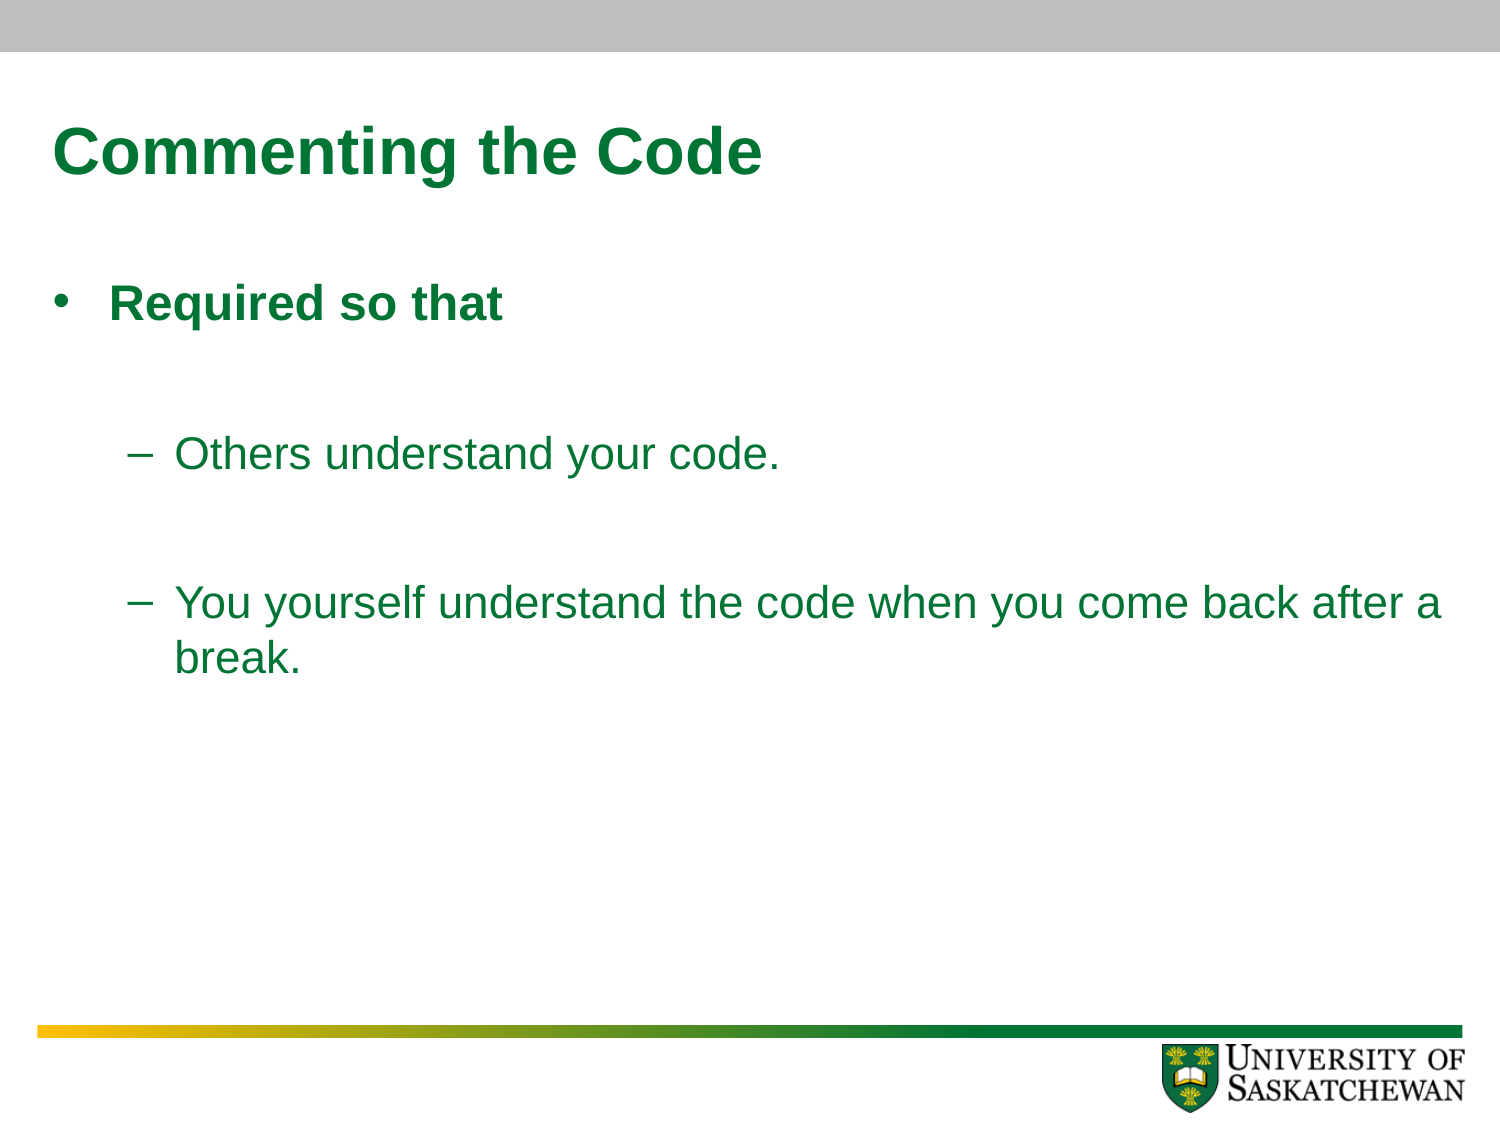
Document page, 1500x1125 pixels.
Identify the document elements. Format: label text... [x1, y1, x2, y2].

list Required so that Others understand your code. You yourself understand the code when you come back after a break. [37, 262, 1463, 1005]
picture [1162, 1044, 1465, 1113]
title Commenting the Code [37, 62, 1463, 233]
